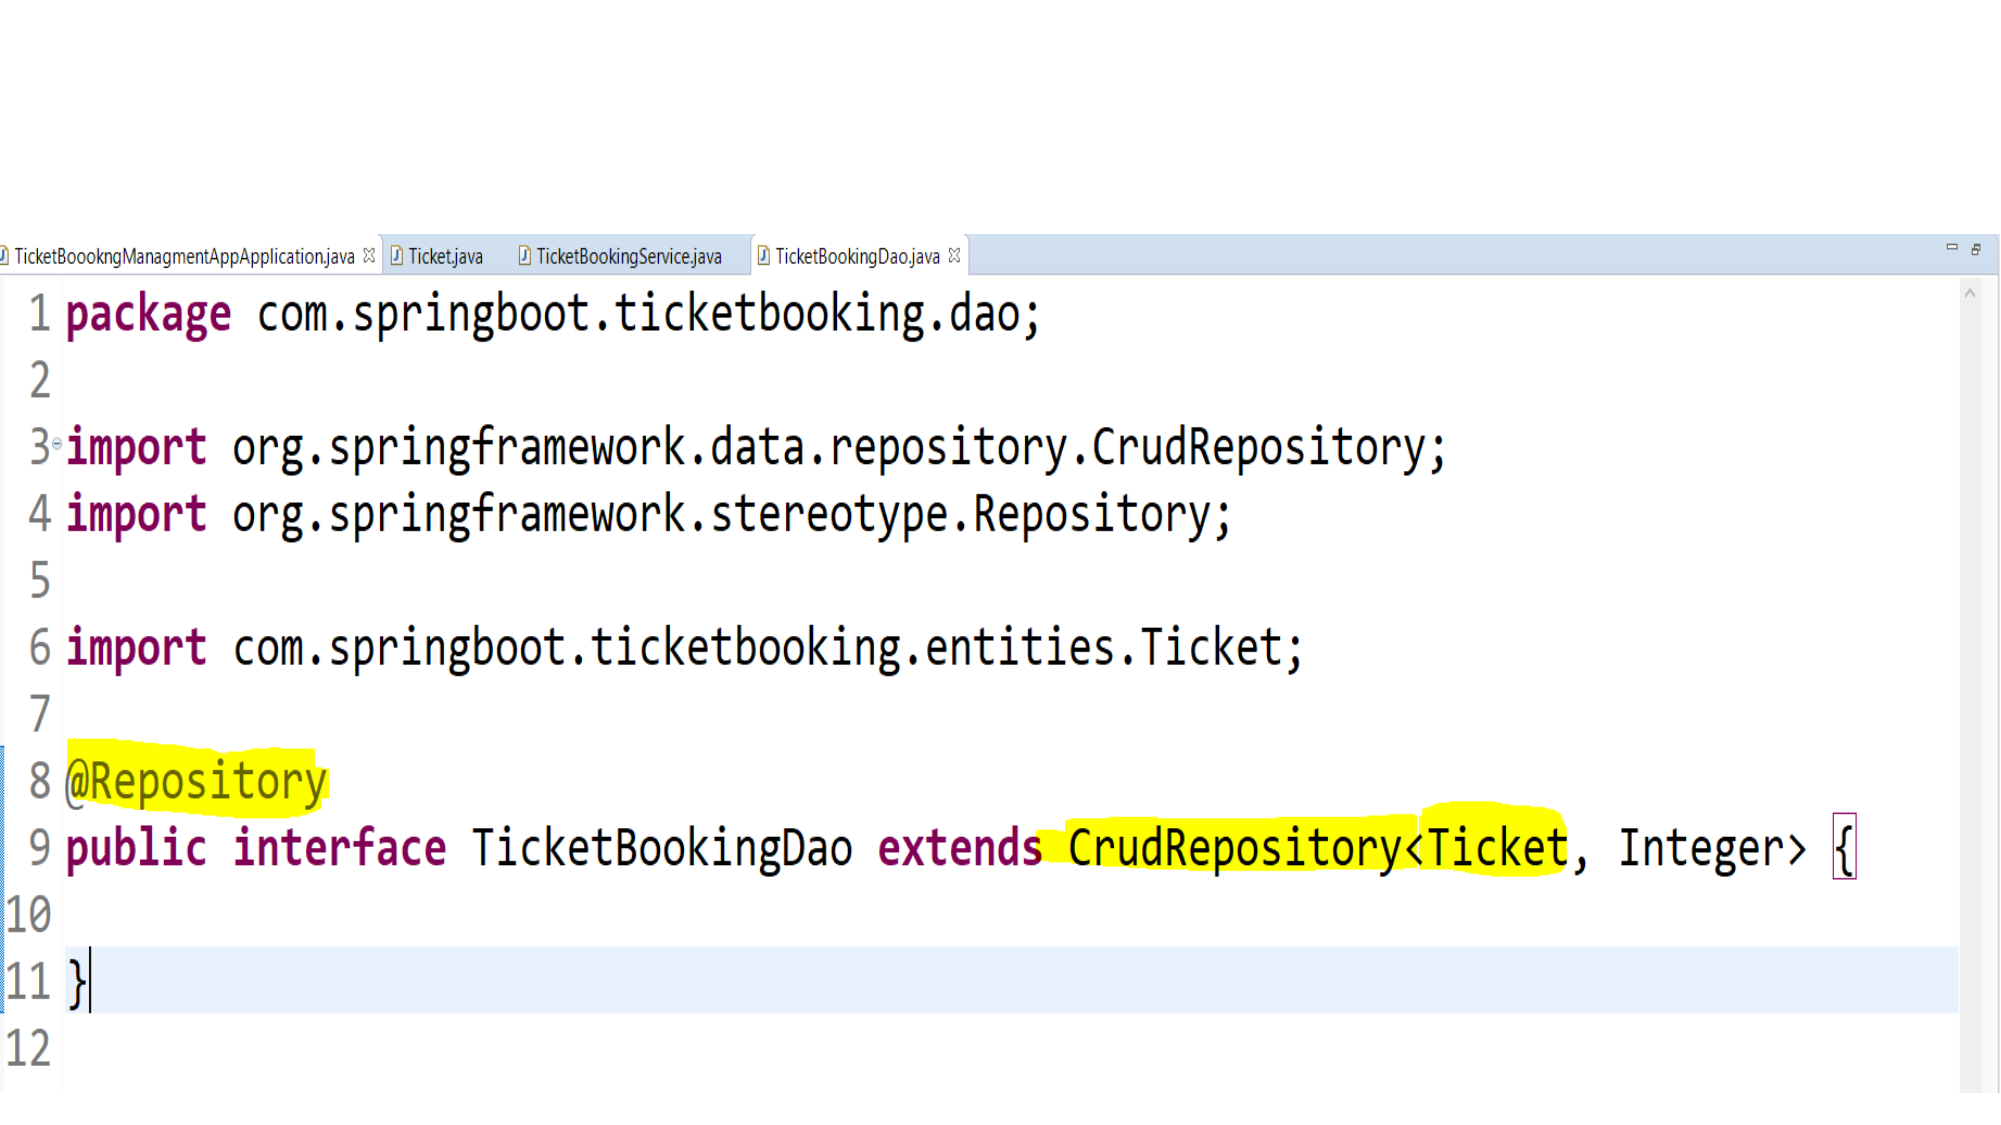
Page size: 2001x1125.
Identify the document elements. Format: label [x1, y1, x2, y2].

picture [0, 234, 2000, 1093]
